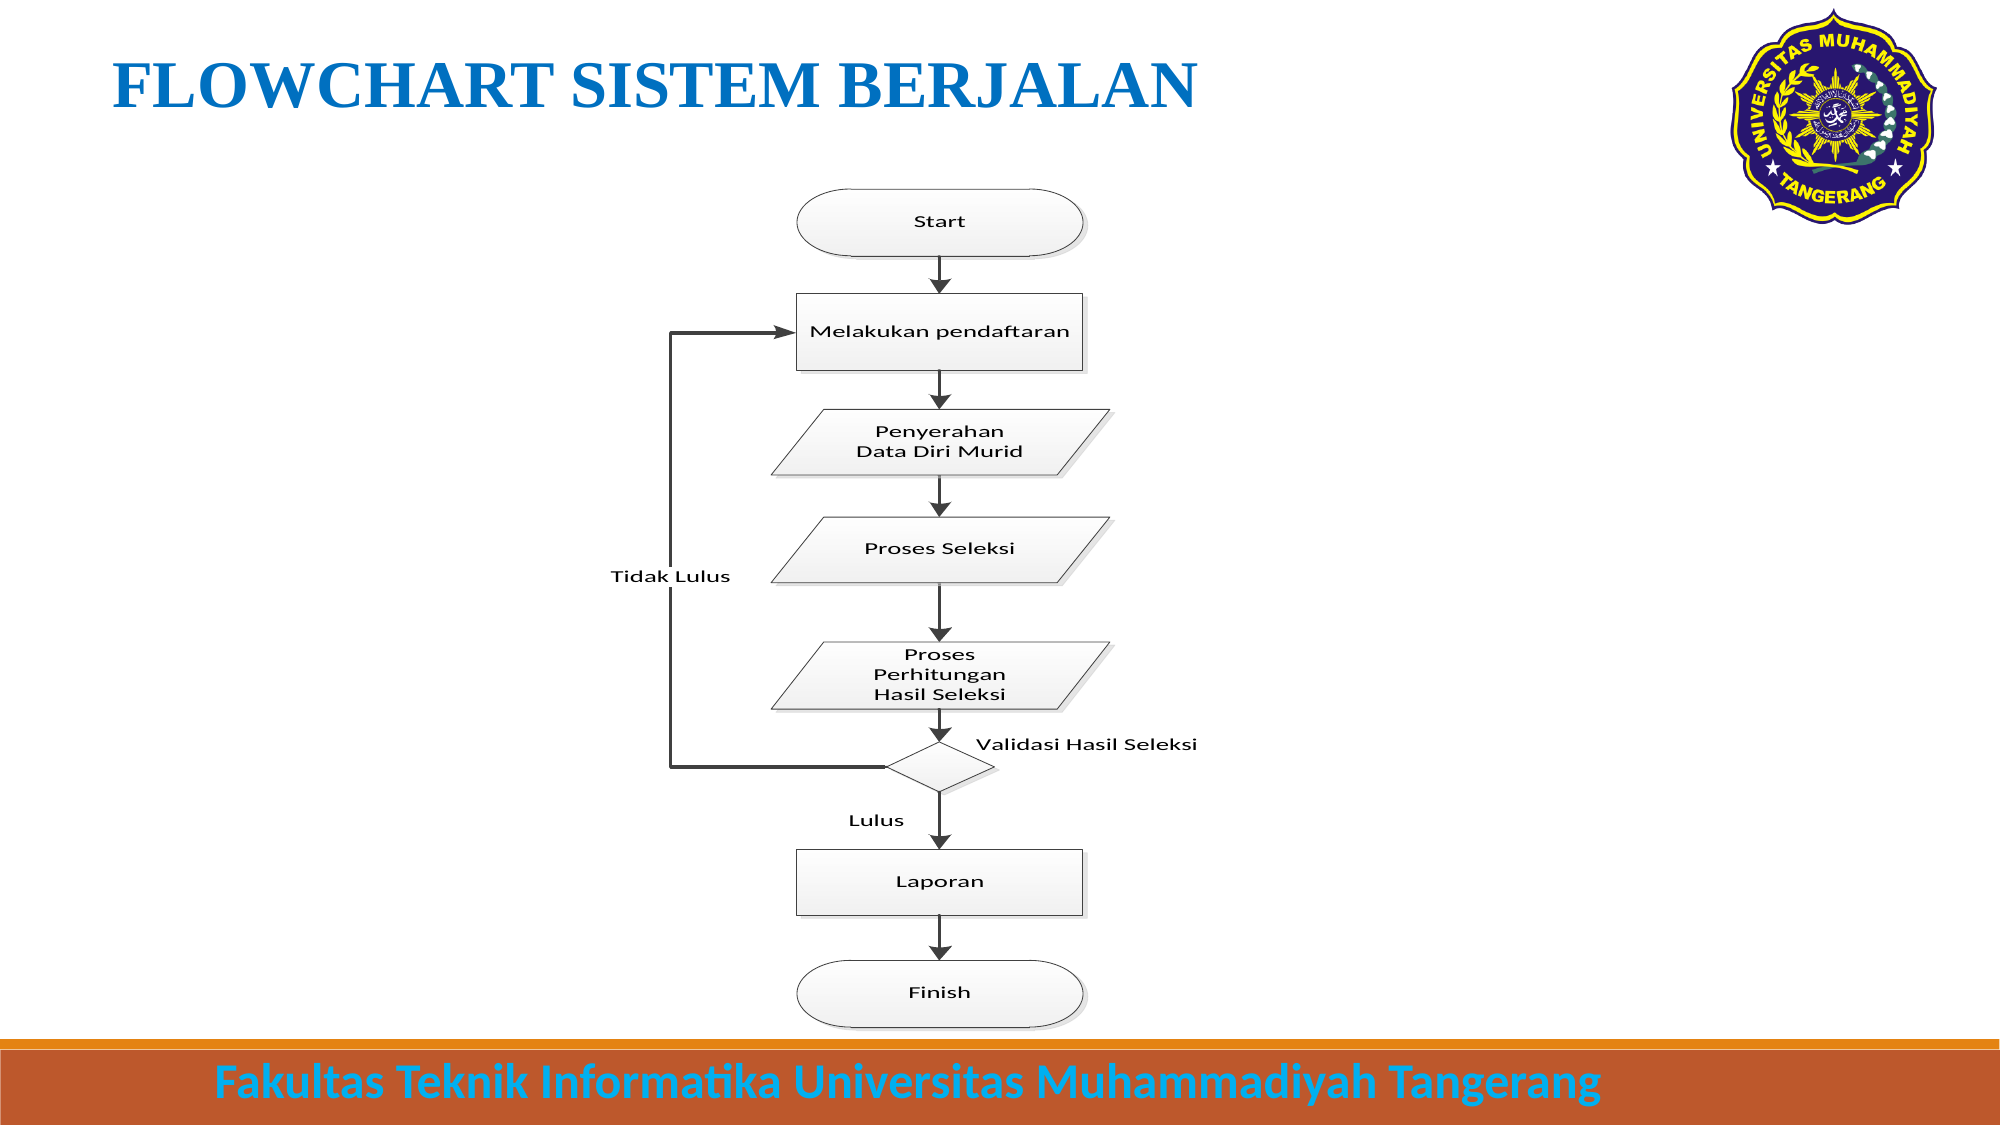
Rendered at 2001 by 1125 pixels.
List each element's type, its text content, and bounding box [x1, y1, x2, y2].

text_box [589, 185, 1224, 1034]
text_box FLOWCHART SISTEM BERJALAN [88, 46, 1224, 187]
text_box Fakultas Teknik Informatika Universitas Muhammadiyah Tangerang [0, 1055, 1850, 1125]
picture [1729, 7, 1938, 226]
